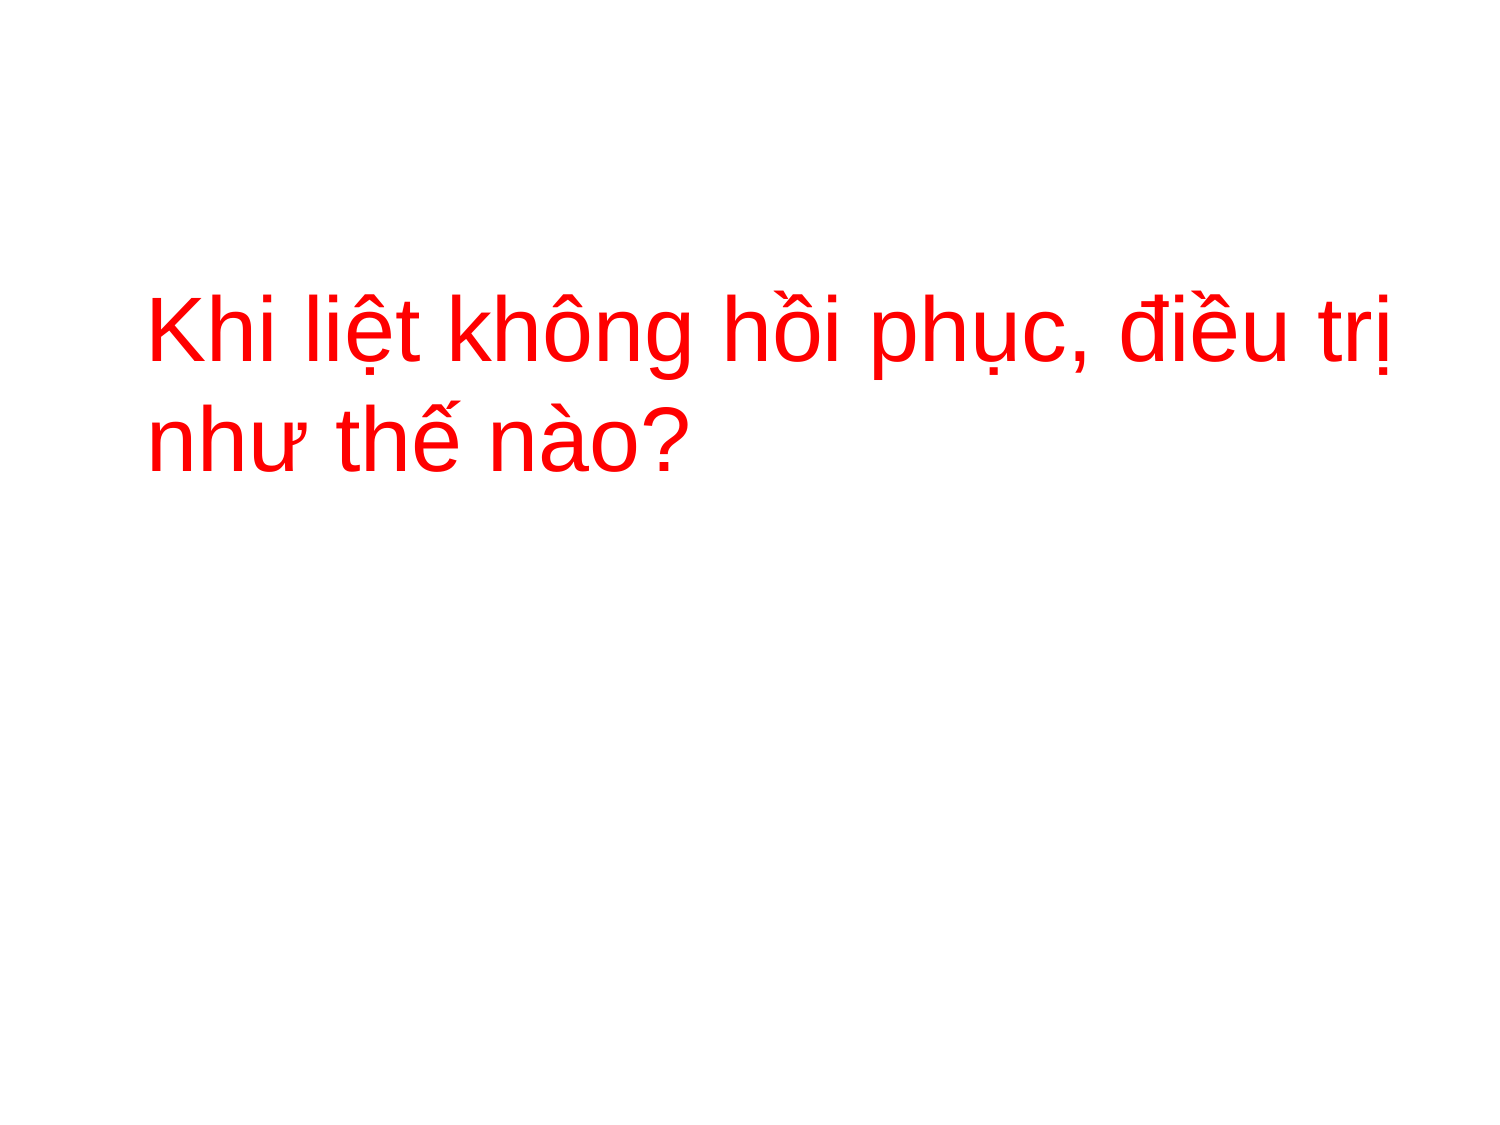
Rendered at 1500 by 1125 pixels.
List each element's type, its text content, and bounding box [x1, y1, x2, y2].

list Khi liệt không hồi phục, điều trị như thế nào? [75, 262, 1425, 1005]
